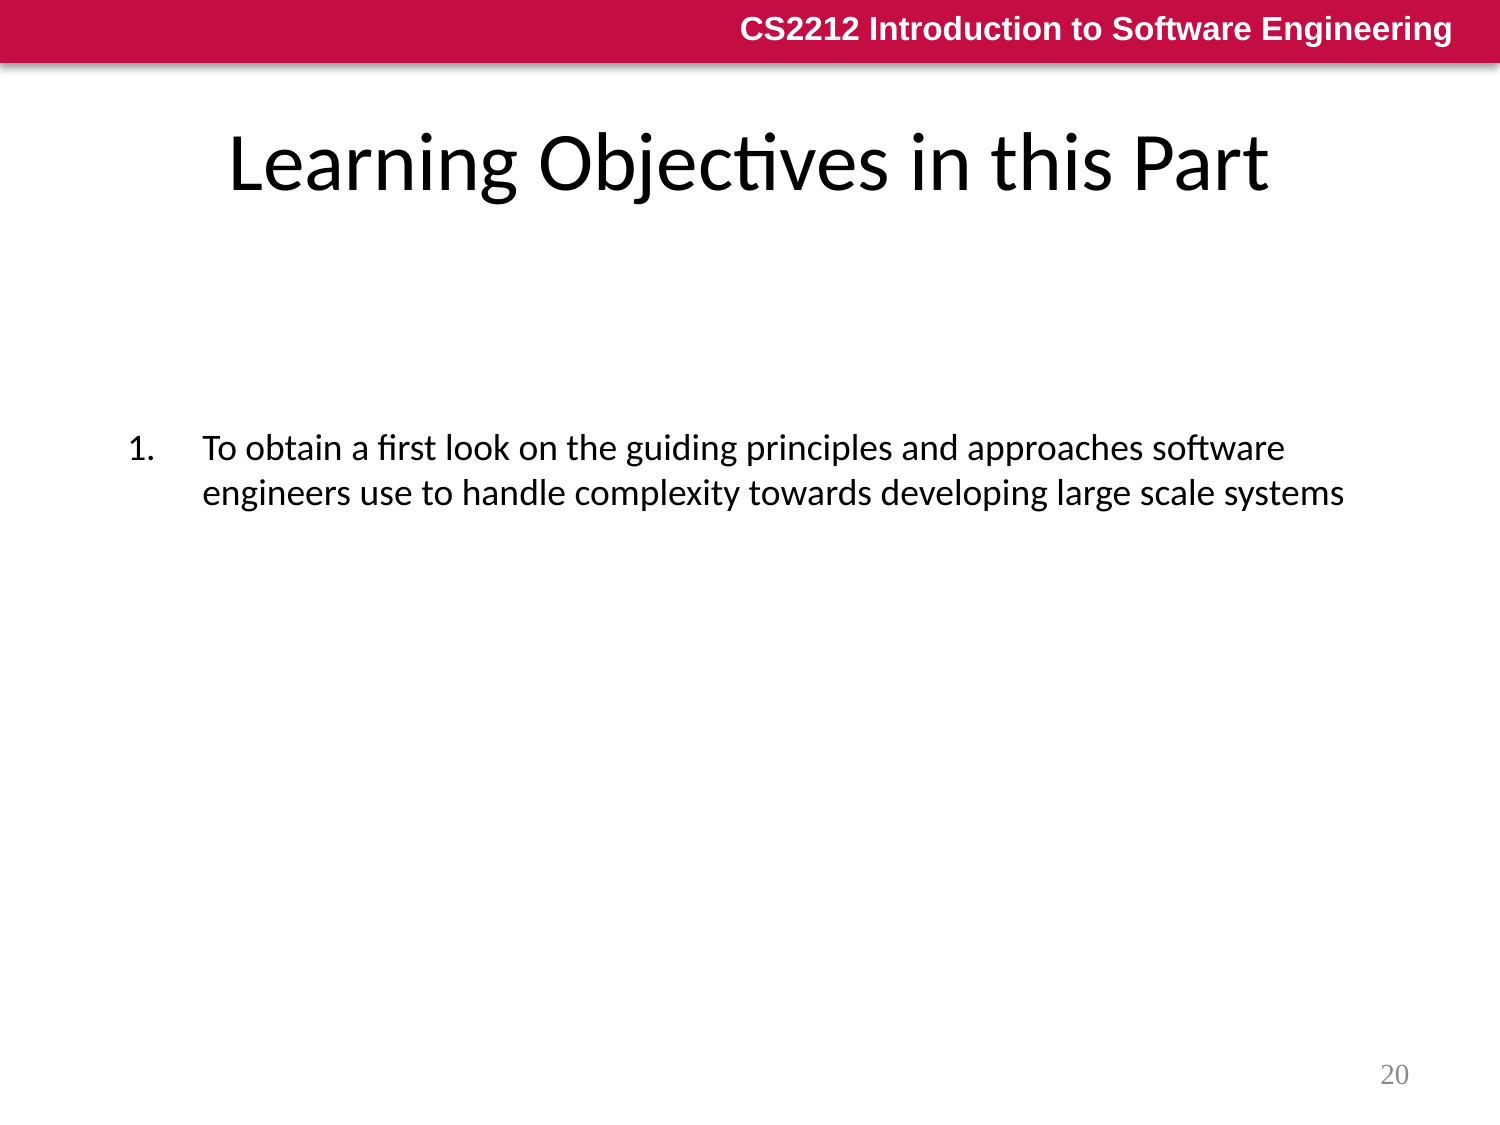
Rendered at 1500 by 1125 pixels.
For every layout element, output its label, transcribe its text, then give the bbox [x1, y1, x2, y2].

picture [0, 0, 1500, 63]
title Learning Objectives in this Part [112, 99, 1388, 288]
list To obtain a first look on the guiding principles and approaches software engineers use to handle complexity towards developing large scale systems [112, 299, 1388, 1125]
slide_number 20 [1388, 1042, 1425, 1103]
